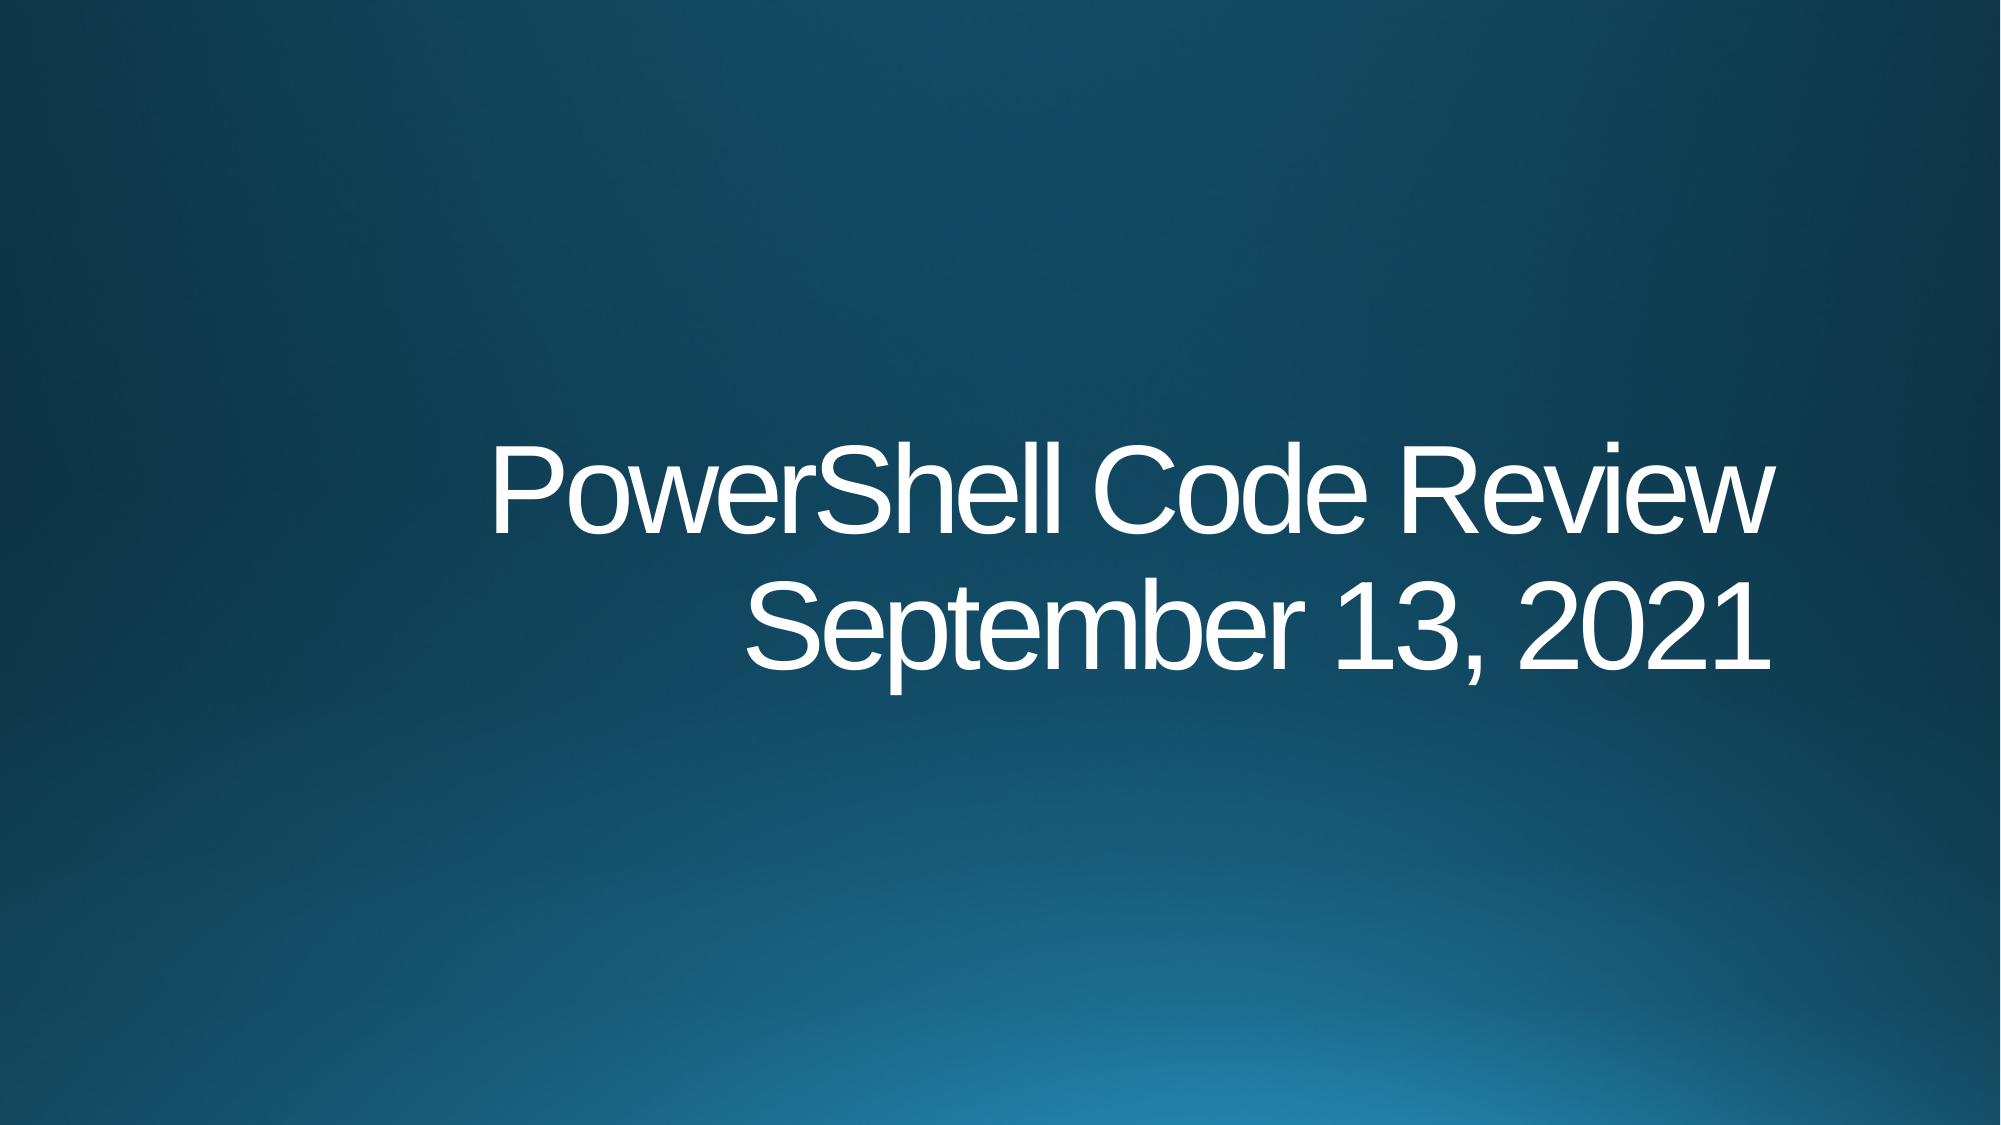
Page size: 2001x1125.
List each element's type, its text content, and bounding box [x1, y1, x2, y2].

title PowerShell Code Review September 13, 2021 [208, 417, 1792, 708]
picture [0, 0, 2001, 1125]
